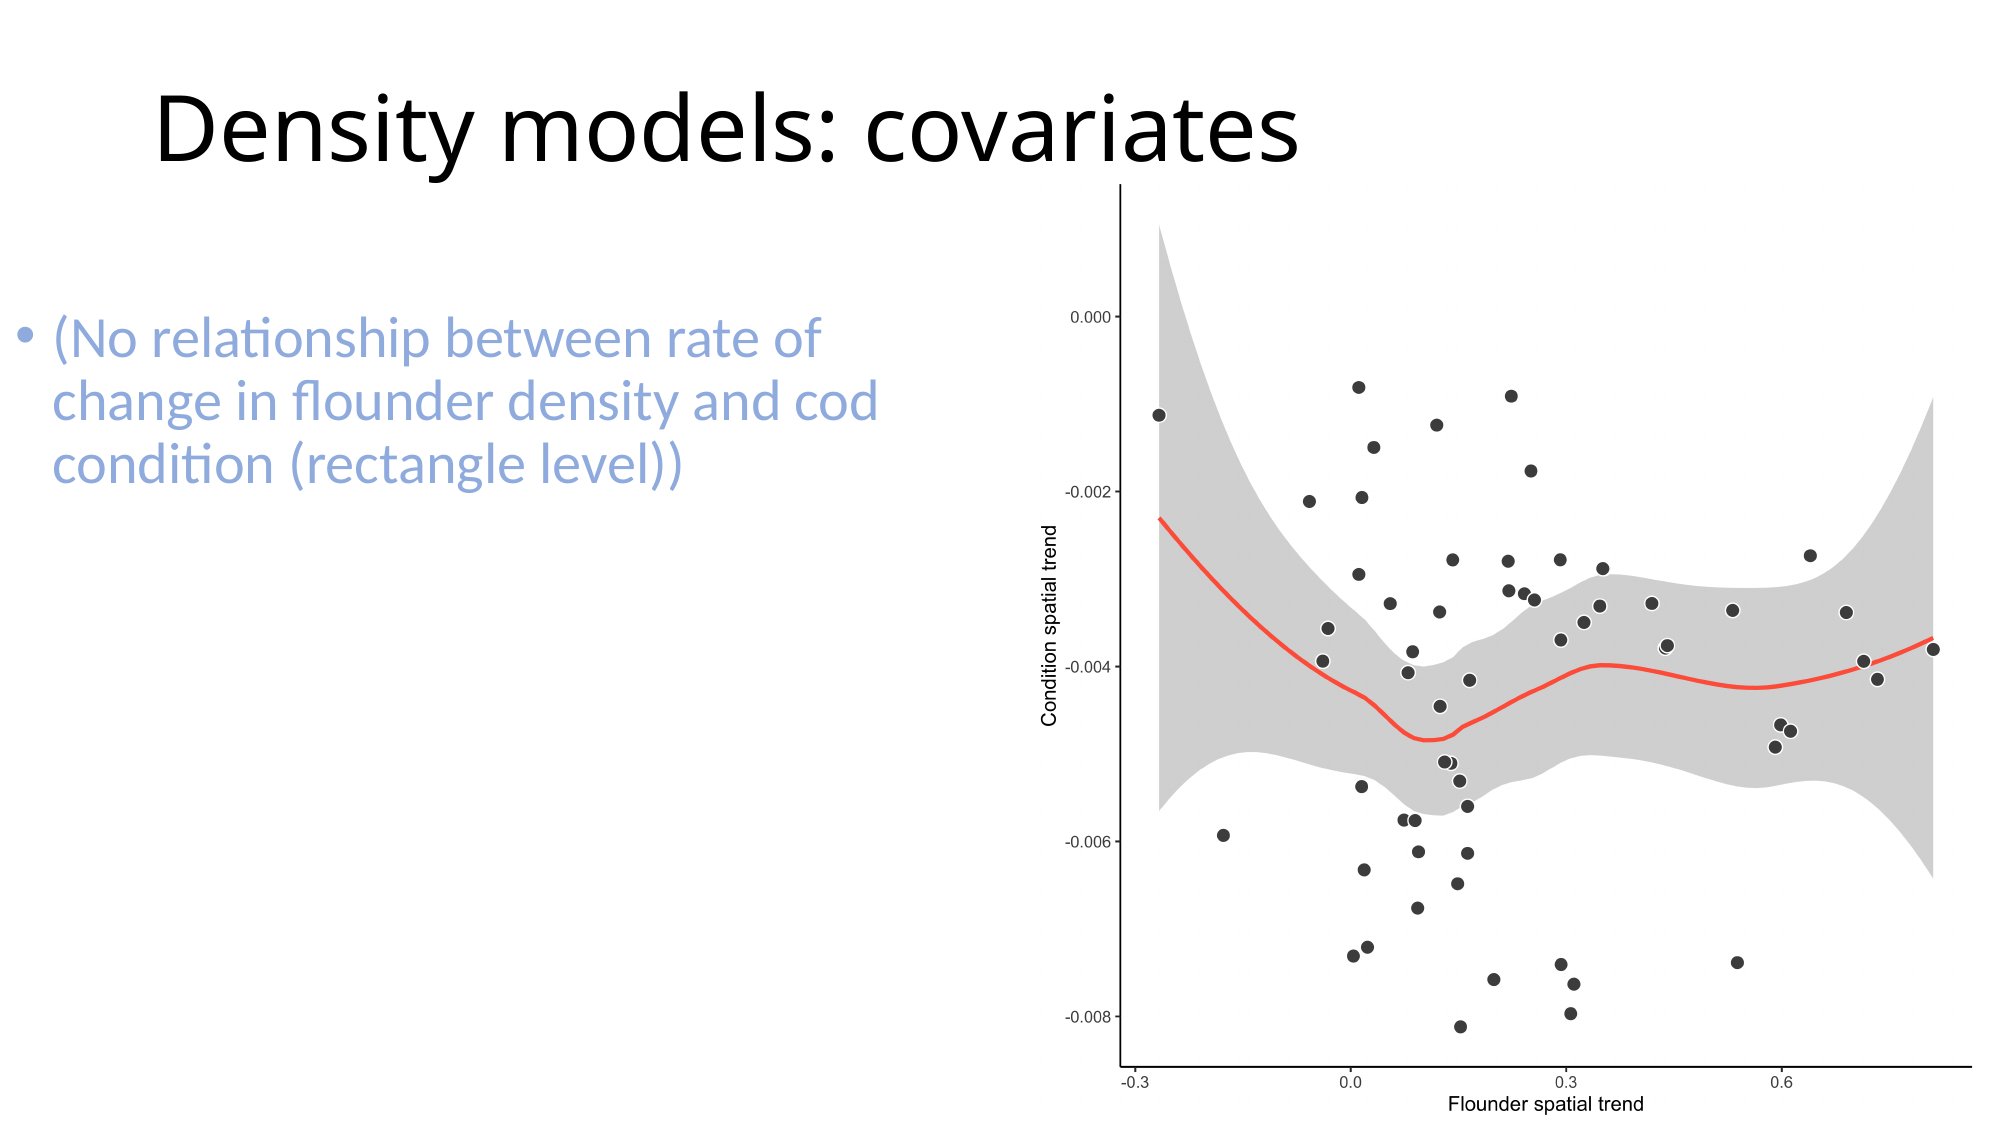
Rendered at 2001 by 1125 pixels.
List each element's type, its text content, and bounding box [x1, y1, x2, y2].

title Density models: covariates [137, 59, 1863, 204]
list (No relationship between rate of change in flounder density and cod condition (rectangle level)) [0, 299, 951, 1014]
picture [1031, 174, 1982, 1125]
